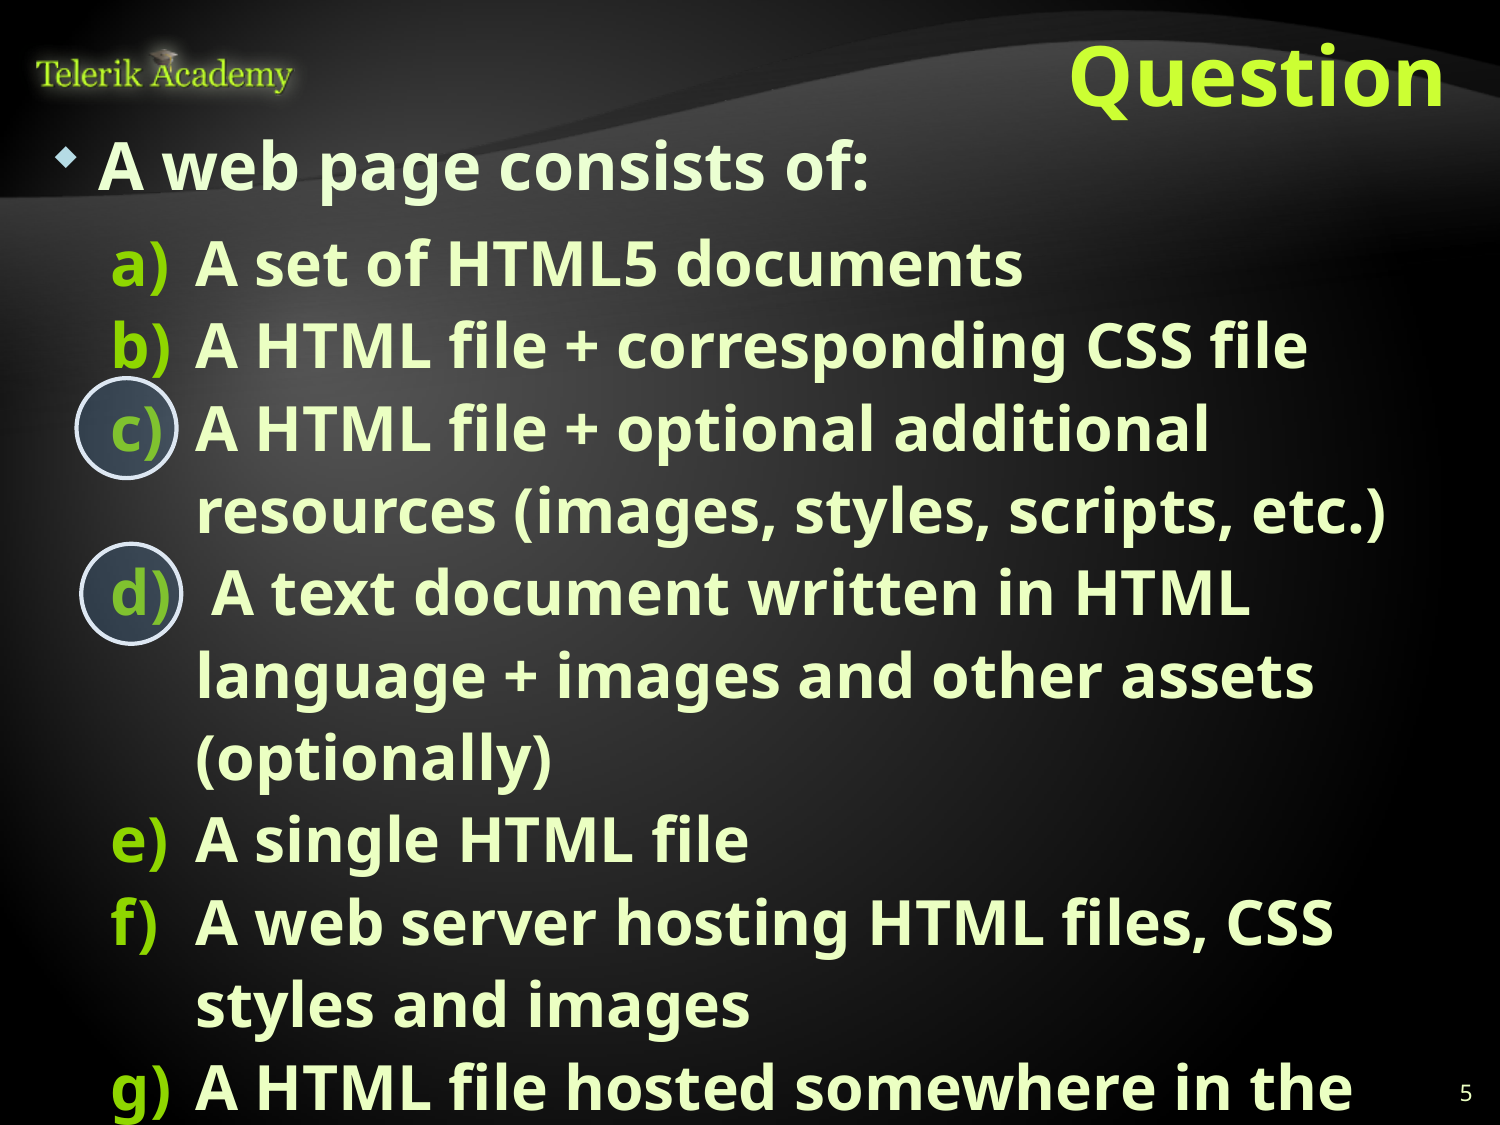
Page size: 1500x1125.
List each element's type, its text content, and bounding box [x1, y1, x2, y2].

text_box [79, 541, 184, 646]
text_box [74, 376, 179, 481]
slide_number 5 [1412, 1074, 1488, 1113]
title Question [300, 12, 1463, 112]
list A web page consists of: A set of HTML5 documents A HTML file + corresponding CSS file A HTML file + optional additional resources (images, styles, scripts, etc.) A text document written in HTML language + images and other assets (optionally) A single HTML file A web server hosting HTML files, CSS styles and images A HTML file hosted somewhere in the cloud [37, 112, 1463, 1100]
picture [24, 37, 300, 108]
picture [0, 0, 1500, 1125]
